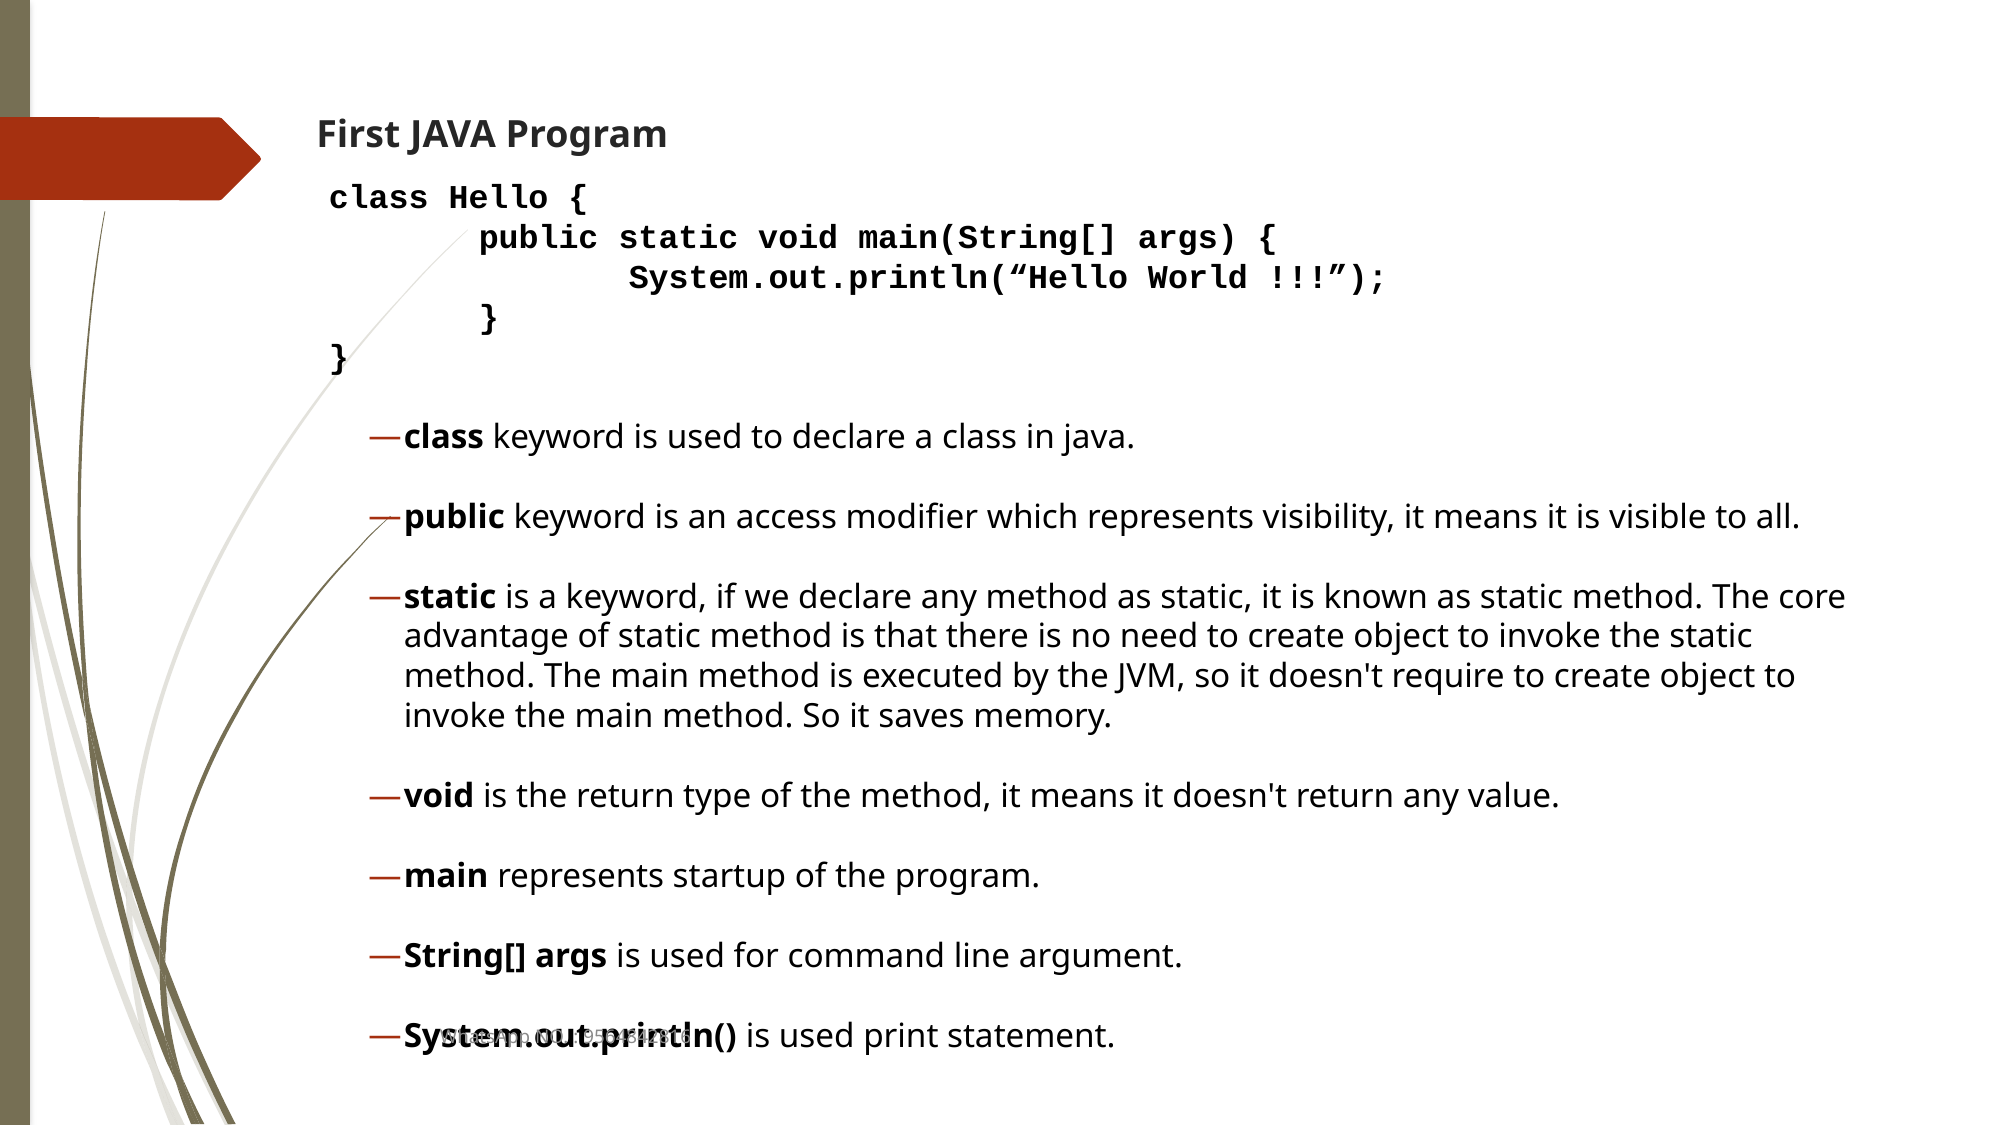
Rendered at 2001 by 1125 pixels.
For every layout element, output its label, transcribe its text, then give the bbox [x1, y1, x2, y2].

footer WhatsApp NO. : 9564842816 [424, 1006, 1675, 1067]
title First JAVA Program [301, 102, 1764, 169]
text_box class Hello { public static void main(String[] args) { System.out.println(“Hello World !!!”); } } class keyword is used to declare a class in java. public keyword is an access modifier which represents visibility, it means it is visible to all. static is a keyword, if we declare any method as static, it is known as static method. The core advantage of static method is that there is no need to create object to invoke the static method. The main method is executed by the JVM, so it doesn't require to create object to invoke the main method. So it saves memory. void is the return type of the method, it means it doesn't return any value. main represents startup of the program. String[] args is used for command line argument. System.out.println() is used print statement. [313, 168, 1883, 1062]
